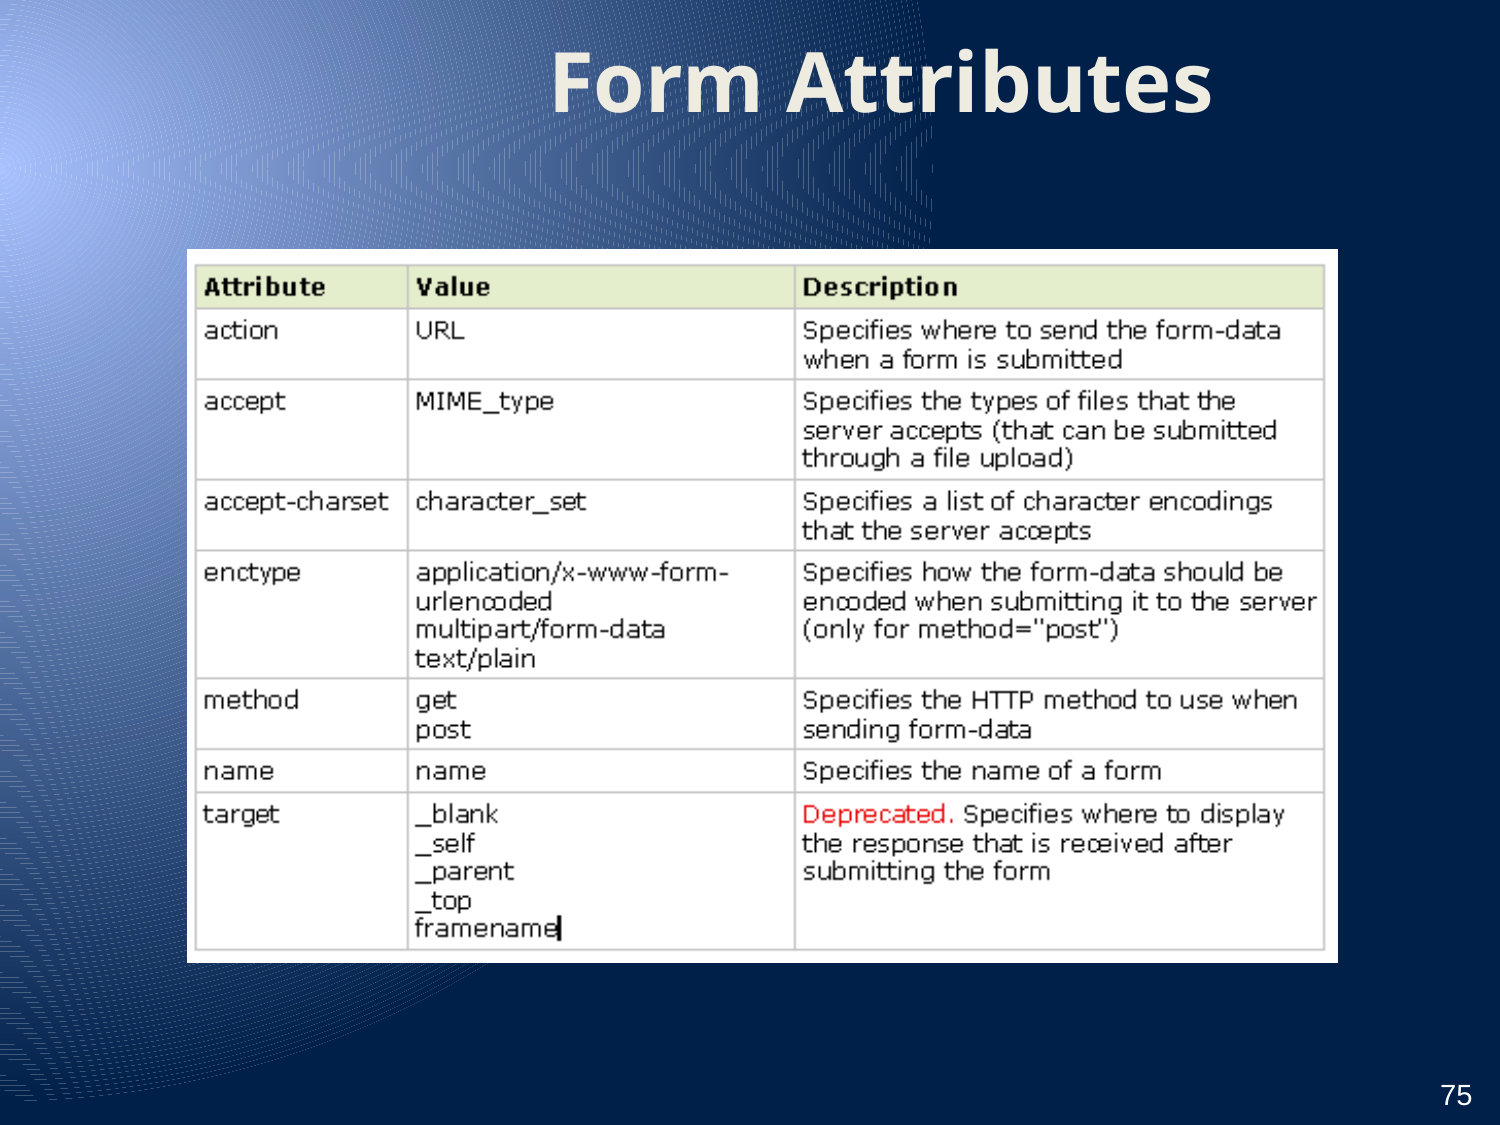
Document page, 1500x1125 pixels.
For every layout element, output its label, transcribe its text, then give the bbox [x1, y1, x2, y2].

title Form Attributes [300, 12, 1463, 163]
slide_number 75 [1412, 1074, 1488, 1113]
picture [187, 249, 1338, 963]
